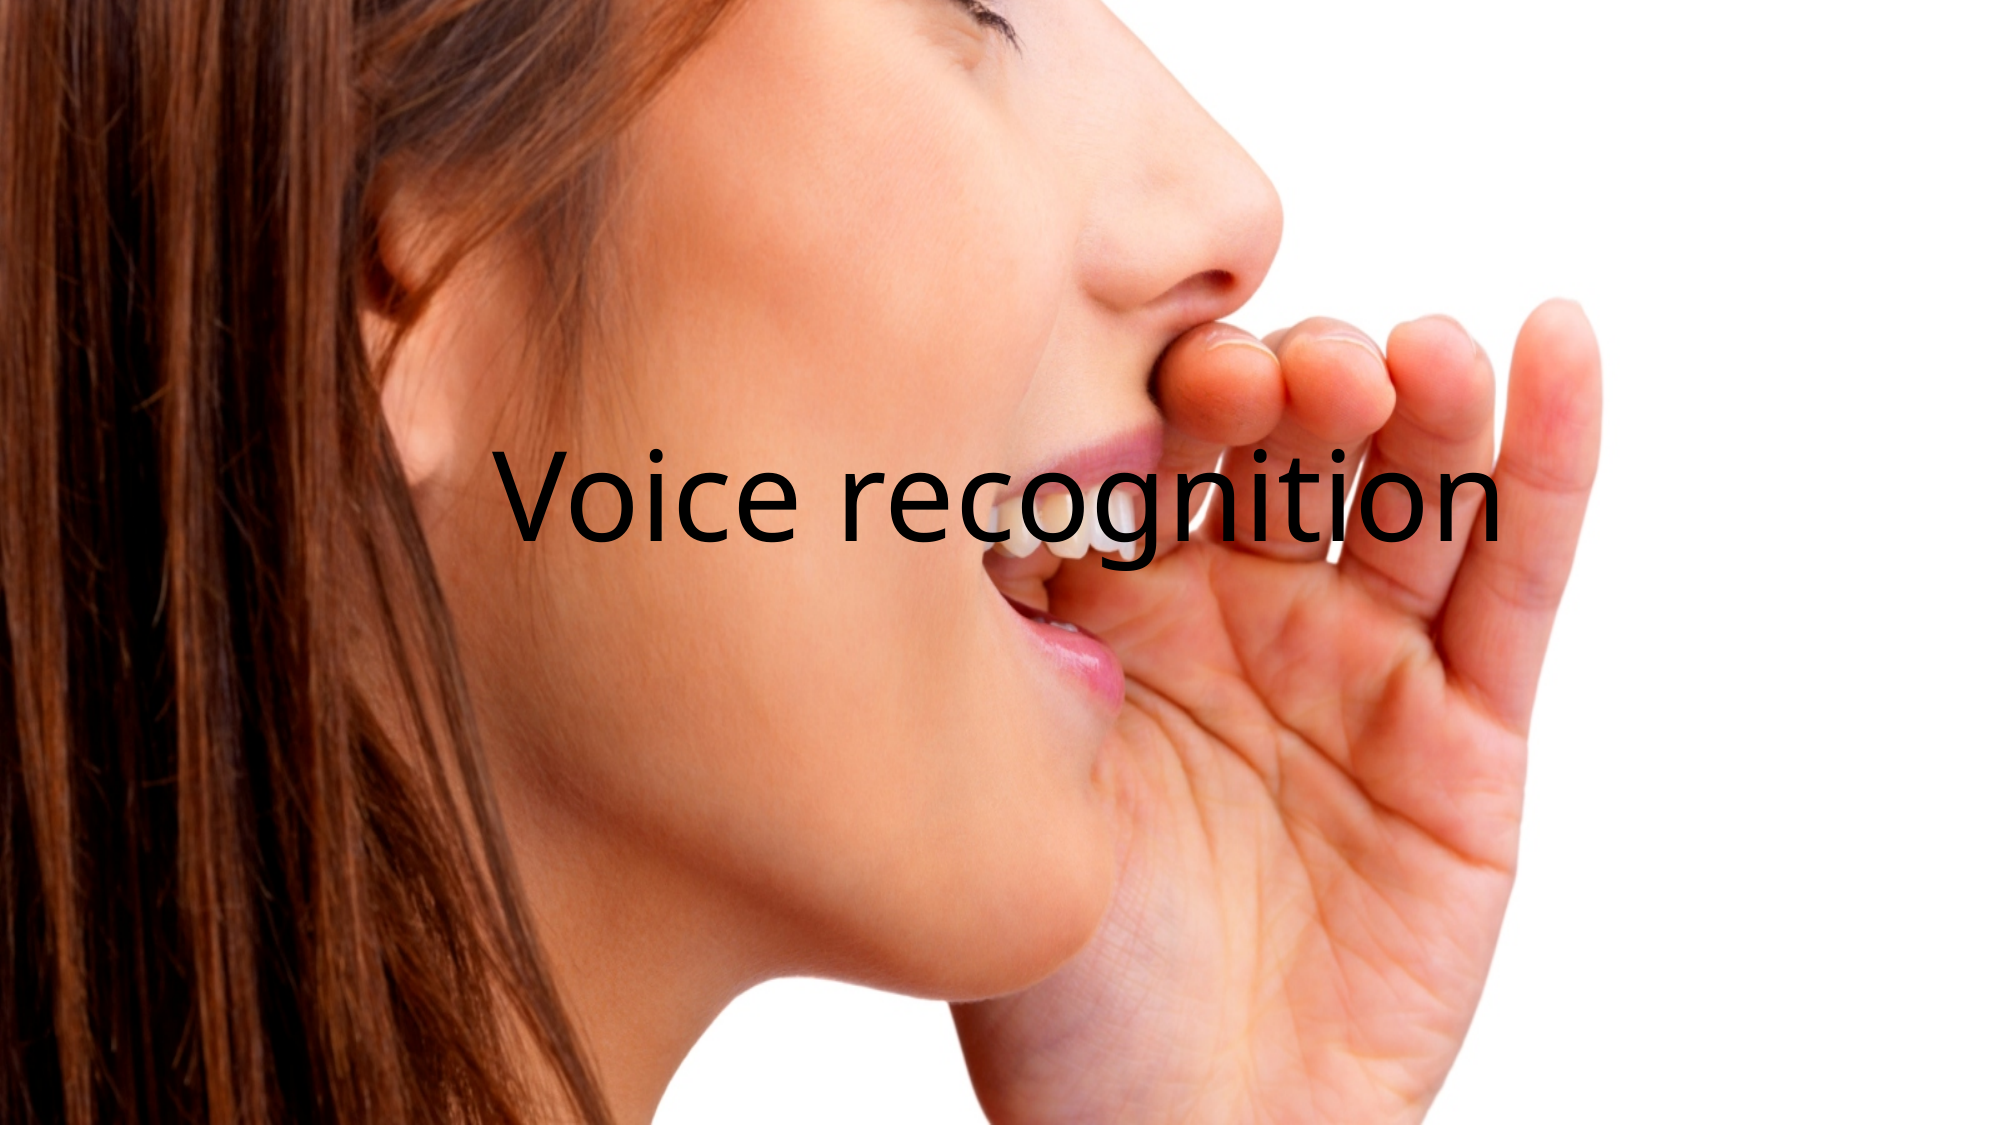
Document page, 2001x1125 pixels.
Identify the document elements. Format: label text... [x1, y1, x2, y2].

picture [0, 0, 2001, 1125]
title Voice recognition [249, 184, 1750, 576]
